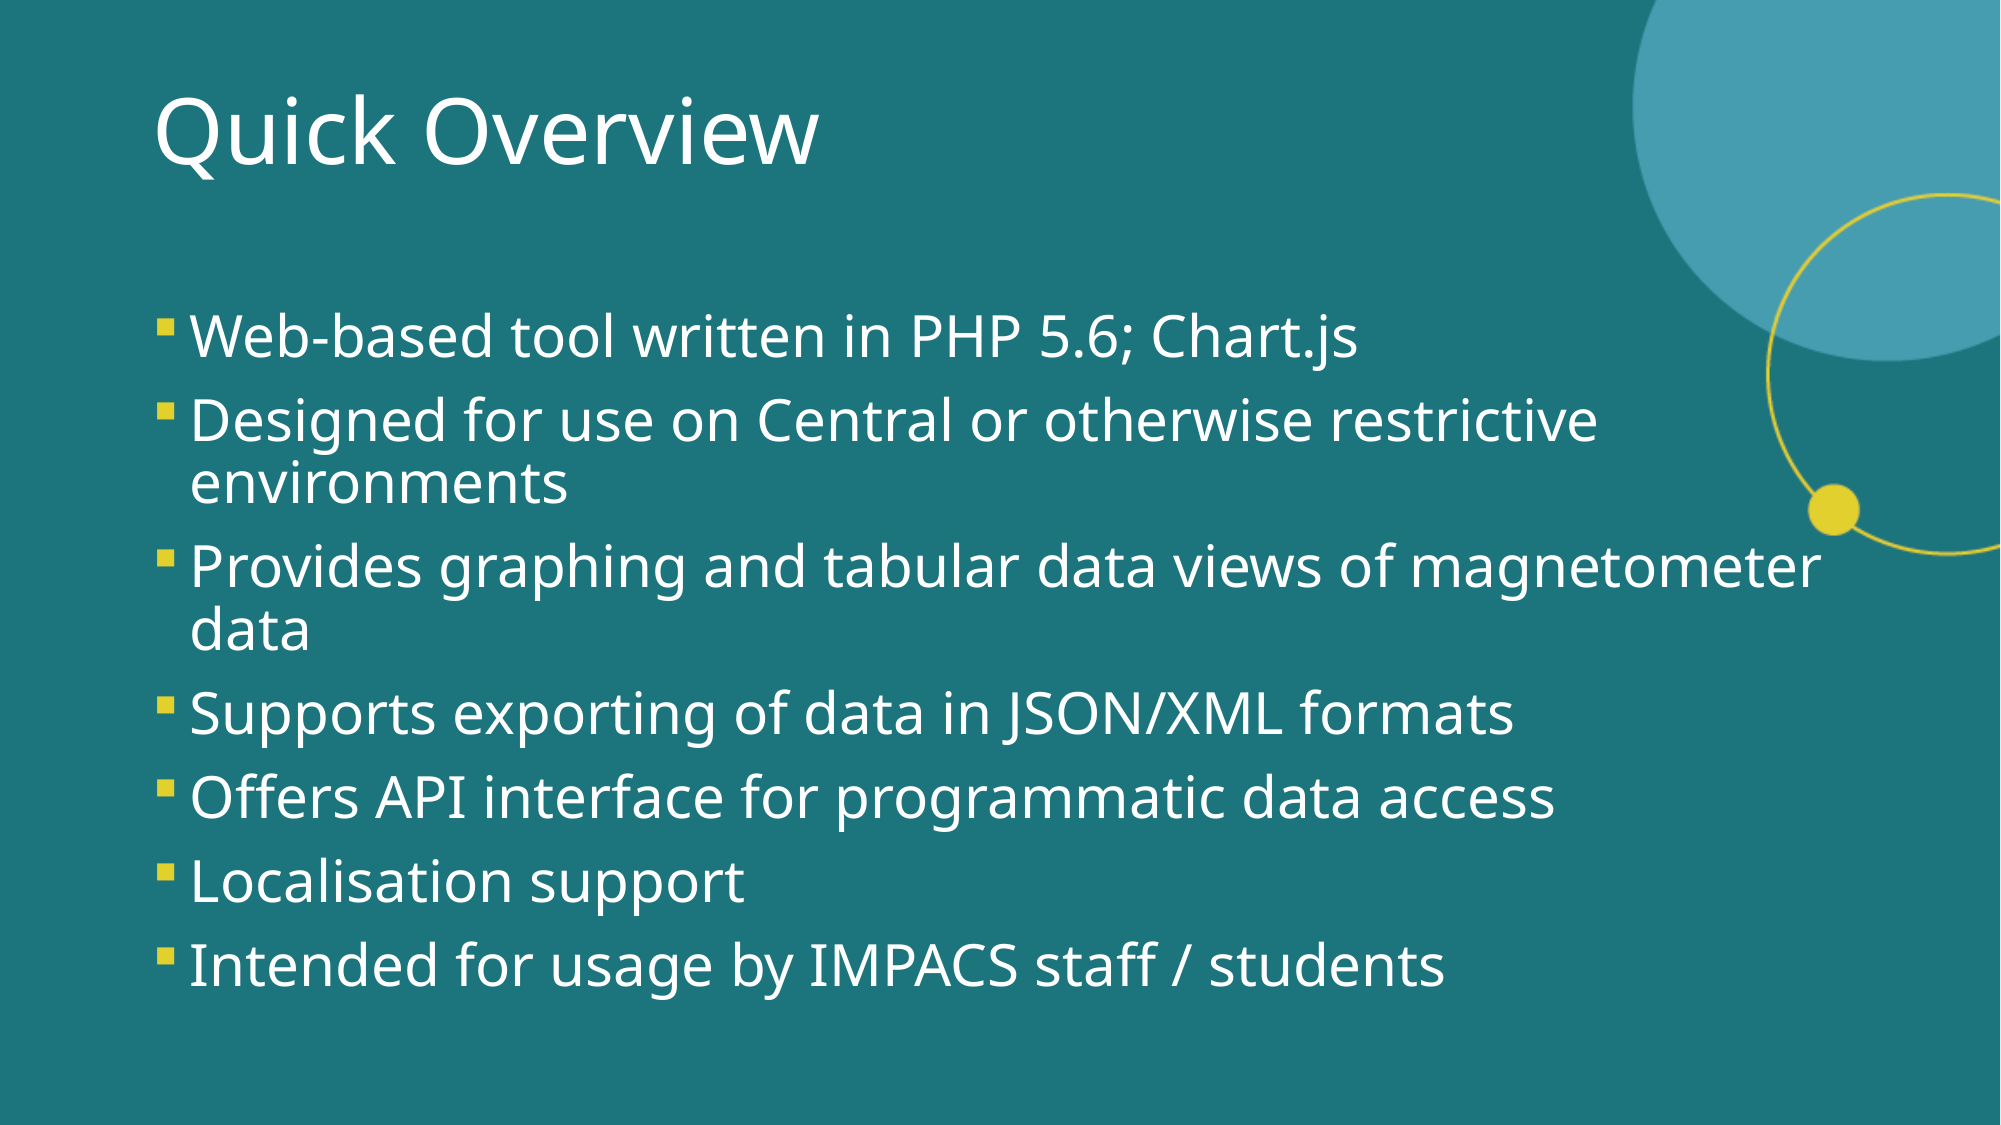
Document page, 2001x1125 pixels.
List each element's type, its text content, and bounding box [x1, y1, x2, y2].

title Quick Overview [137, 26, 1505, 244]
list Web-based tool written in PHP 5.6; Chart.js Designed for use on Central or otherwise restrictive environments Provides graphing and tabular data views of magnetometer data Supports exporting of data in JSON/XML formats Offers API interface for programmatic data access Localisation support Intended for usage by IMPACS staff / students [137, 299, 1863, 1014]
picture [0, 0, 2001, 1125]
